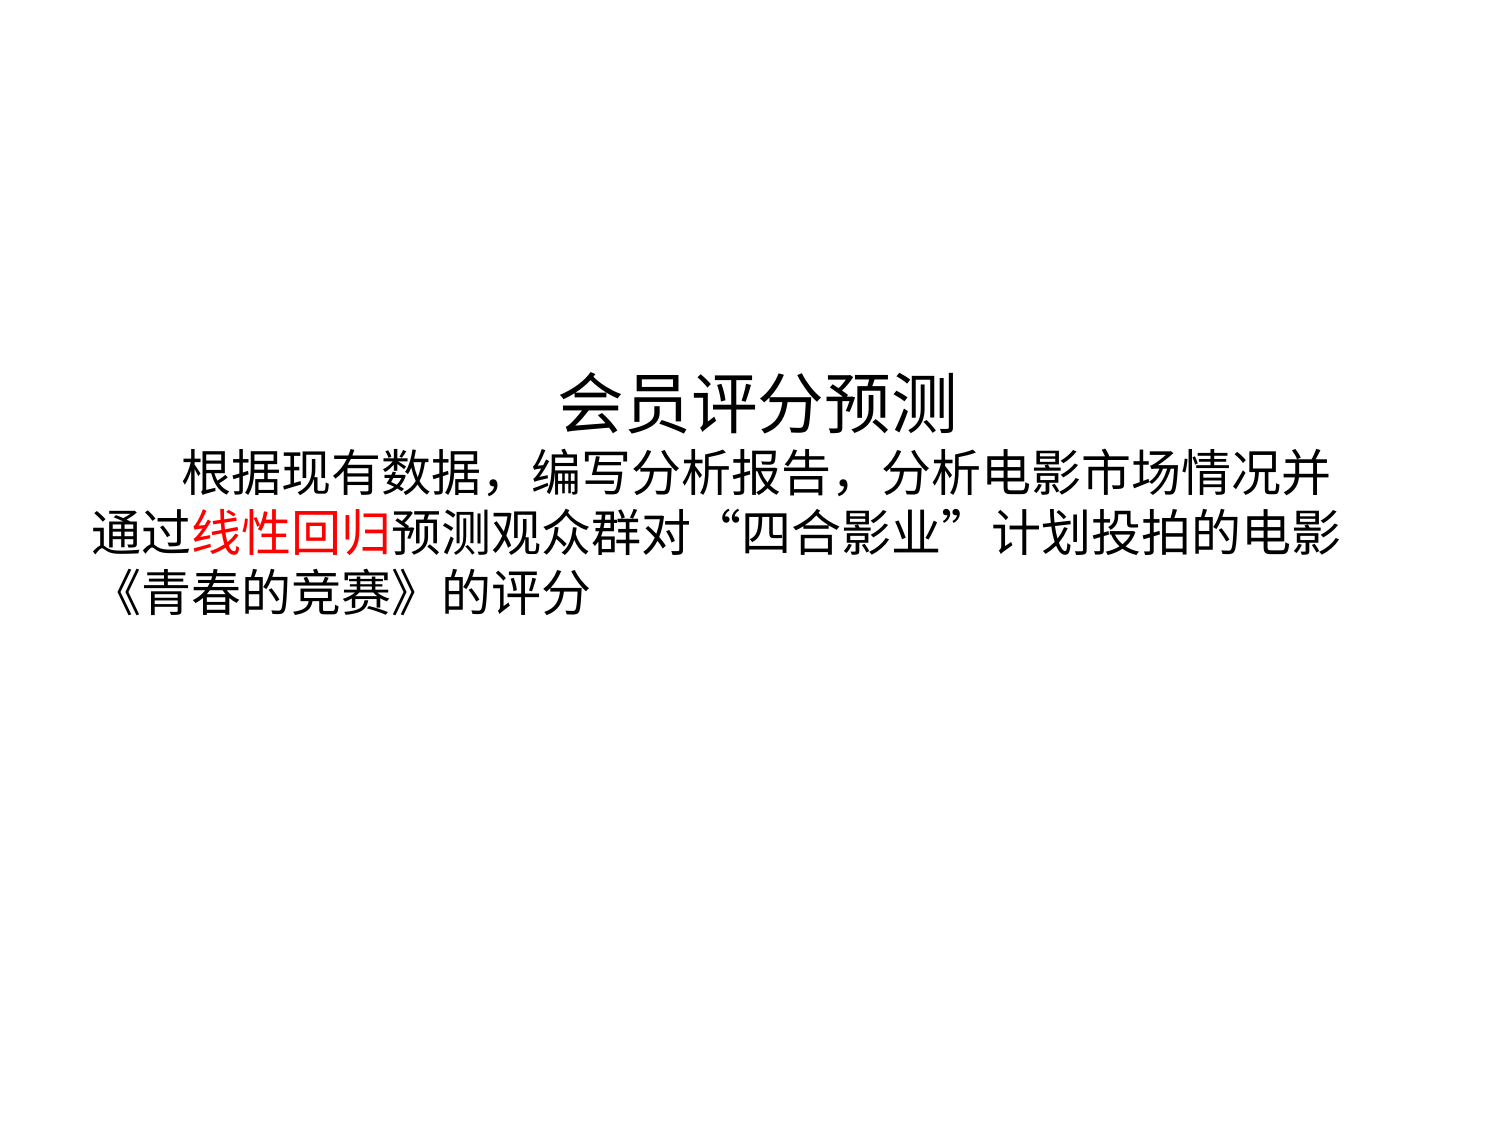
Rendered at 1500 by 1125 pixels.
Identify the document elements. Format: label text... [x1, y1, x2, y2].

title 会员评分预测 根据现有数据，编写分析报告，分析电影市场情况并通过线性回归预测观众群对“四合影业”计划投拍的电影《青春的竞赛》的评分 [76, 243, 1388, 740]
